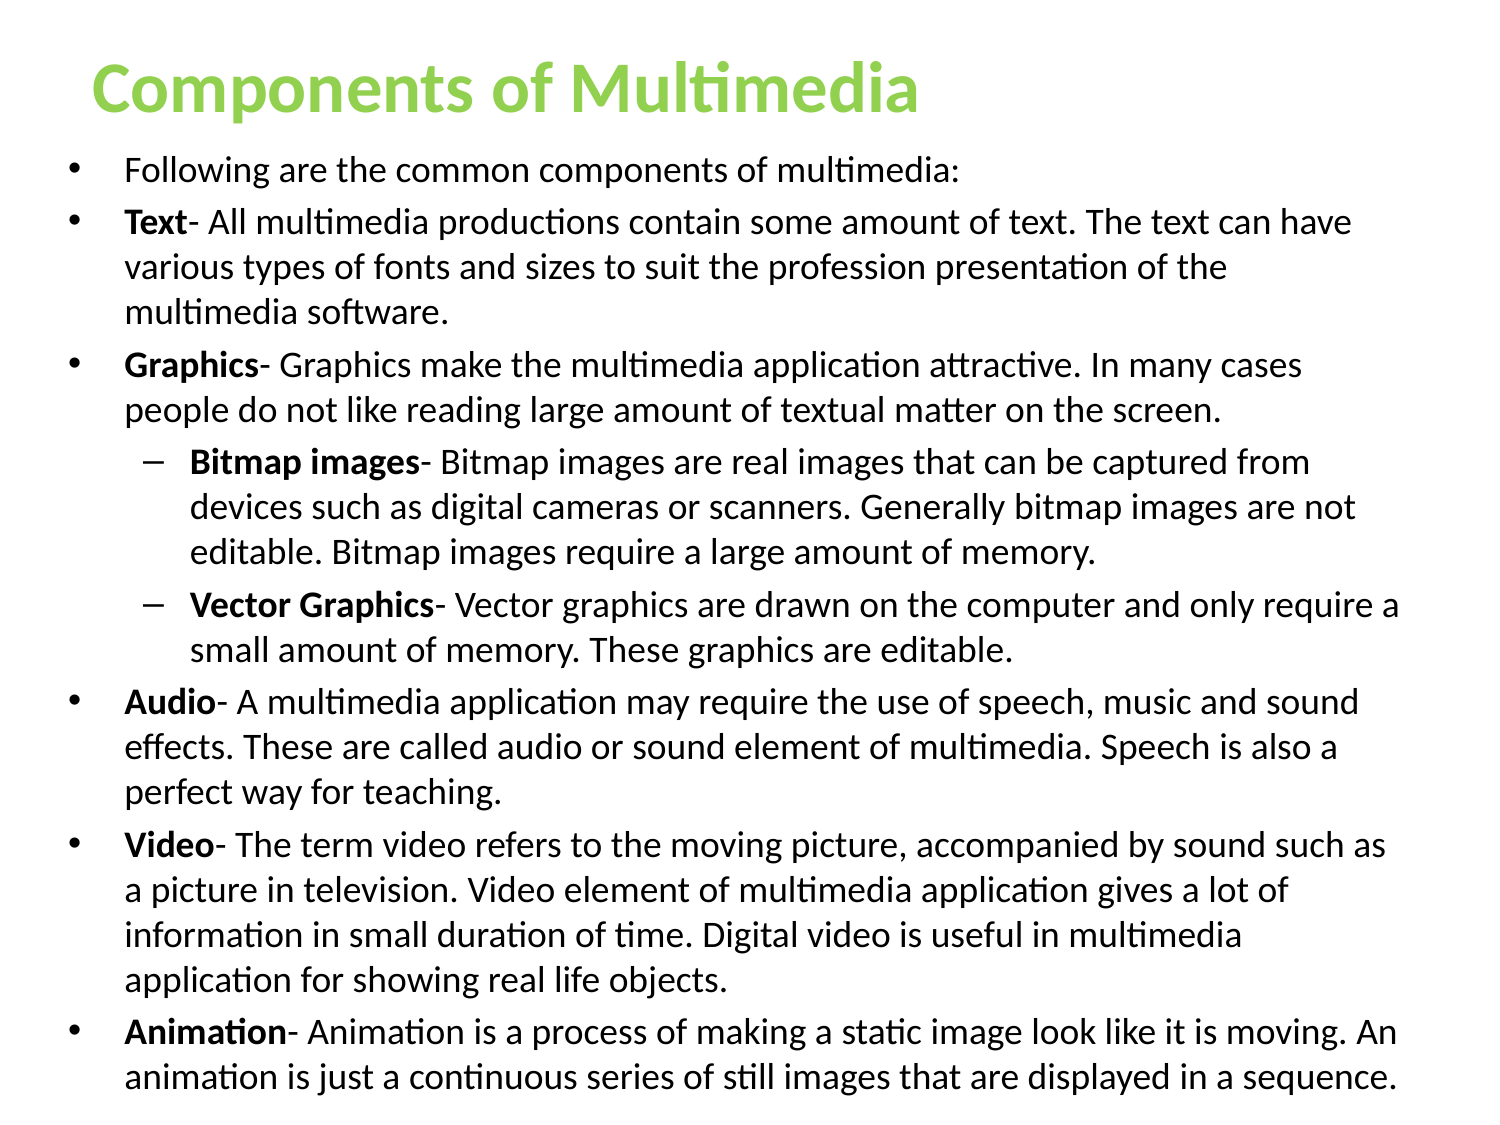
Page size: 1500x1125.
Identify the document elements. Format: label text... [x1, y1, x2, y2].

list Following are the common components of multimedia: Text- All multimedia productions contain some amount of text. The text can have various types of fonts and sizes to suit the profession presentation of the multimedia software. Graphics- Graphics make the multimedia application attractive. In many cases people do not like reading large amount of textual matter on the screen. Bitmap images- Bitmap images are real images that can be captured from devices such as digital cameras or scanners. Generally bitmap images are not editable. Bitmap images require a large amount of memory. Vector Graphics- Vector graphics are drawn on the computer and only require a small amount of memory. These graphics are editable. Audio- A multimedia application may require the use of speech, music and sound effects. These are called audio or sound element of multimedia. Speech is also a perfect way for teaching. Video- The term video refers to the moving picture, accompanied by sound such as a picture in television. Video element of multimedia application gives a lot of information in small duration of time. Digital video is useful in multimedia application for showing real life objects. Animation- Animation is a process of making a static image look like it is moving. An animation is just a continuous series of still images that are displayed in a sequence. [53, 137, 1425, 1005]
title Components of Multimedia [75, 45, 939, 137]
